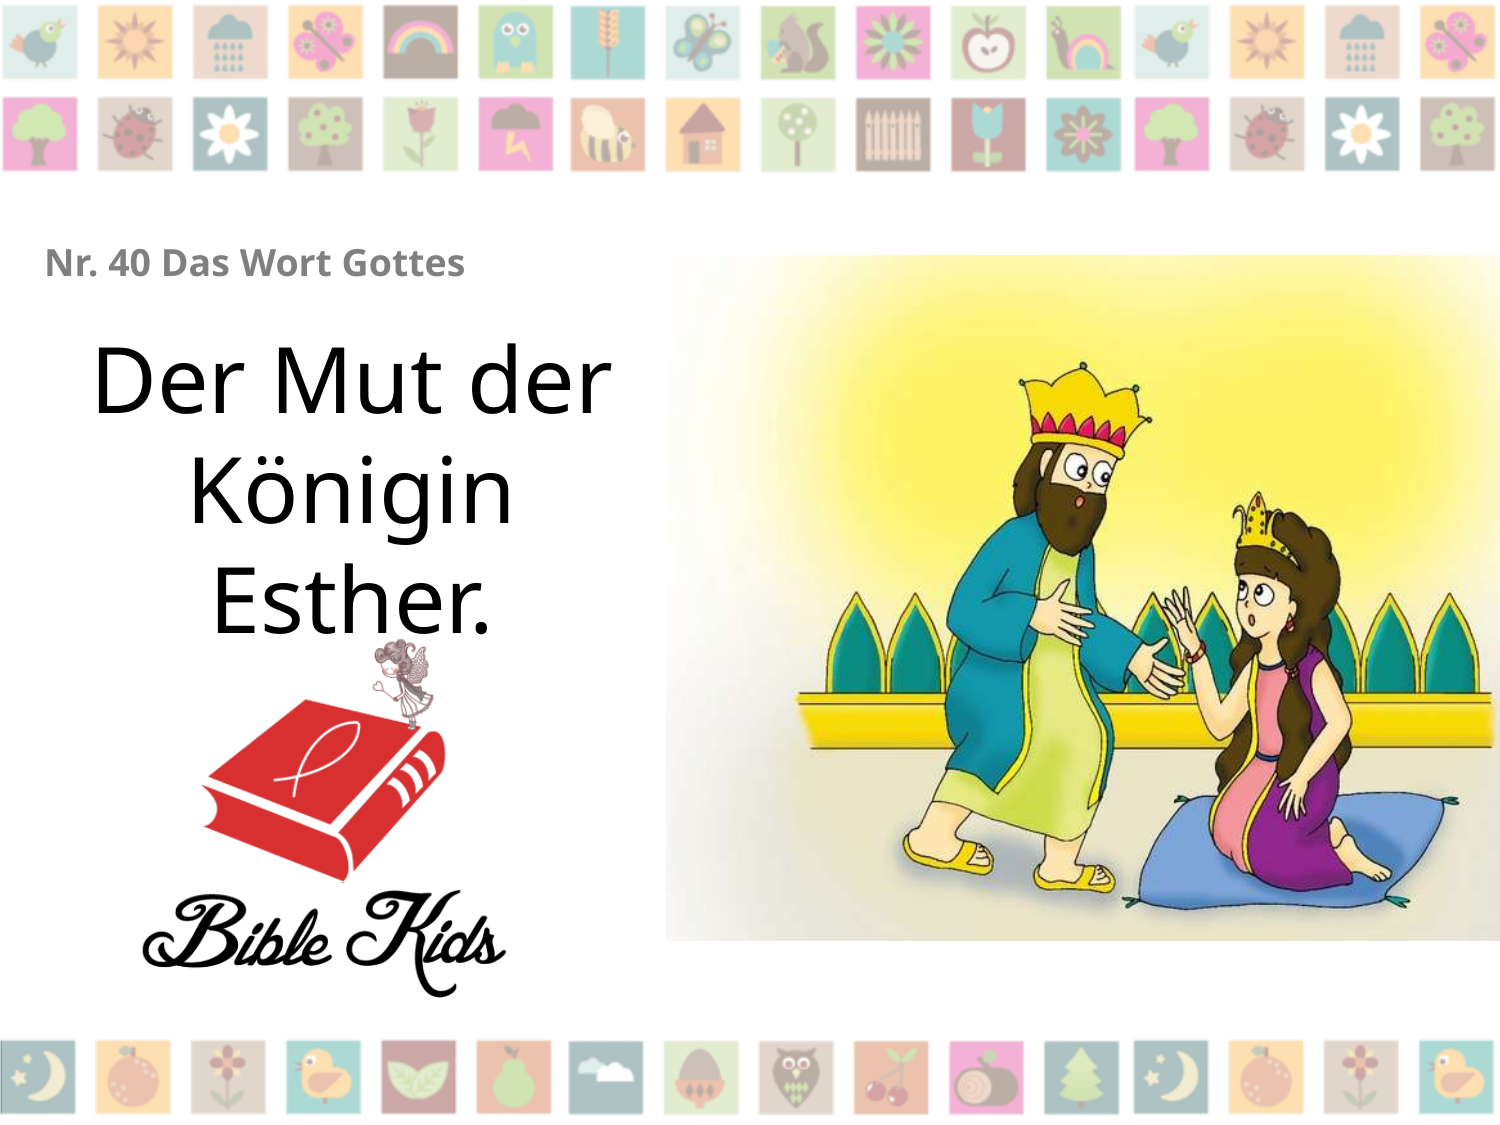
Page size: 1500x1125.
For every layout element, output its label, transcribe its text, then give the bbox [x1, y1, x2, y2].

text_box Der Mut der Königin Esther. [29, 314, 661, 659]
picture [666, 255, 1500, 941]
picture [117, 600, 544, 1027]
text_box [0, 3, 1500, 181]
text_box Nr. 40 Das Wort Gottes [29, 231, 526, 292]
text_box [0, 1028, 1500, 1118]
